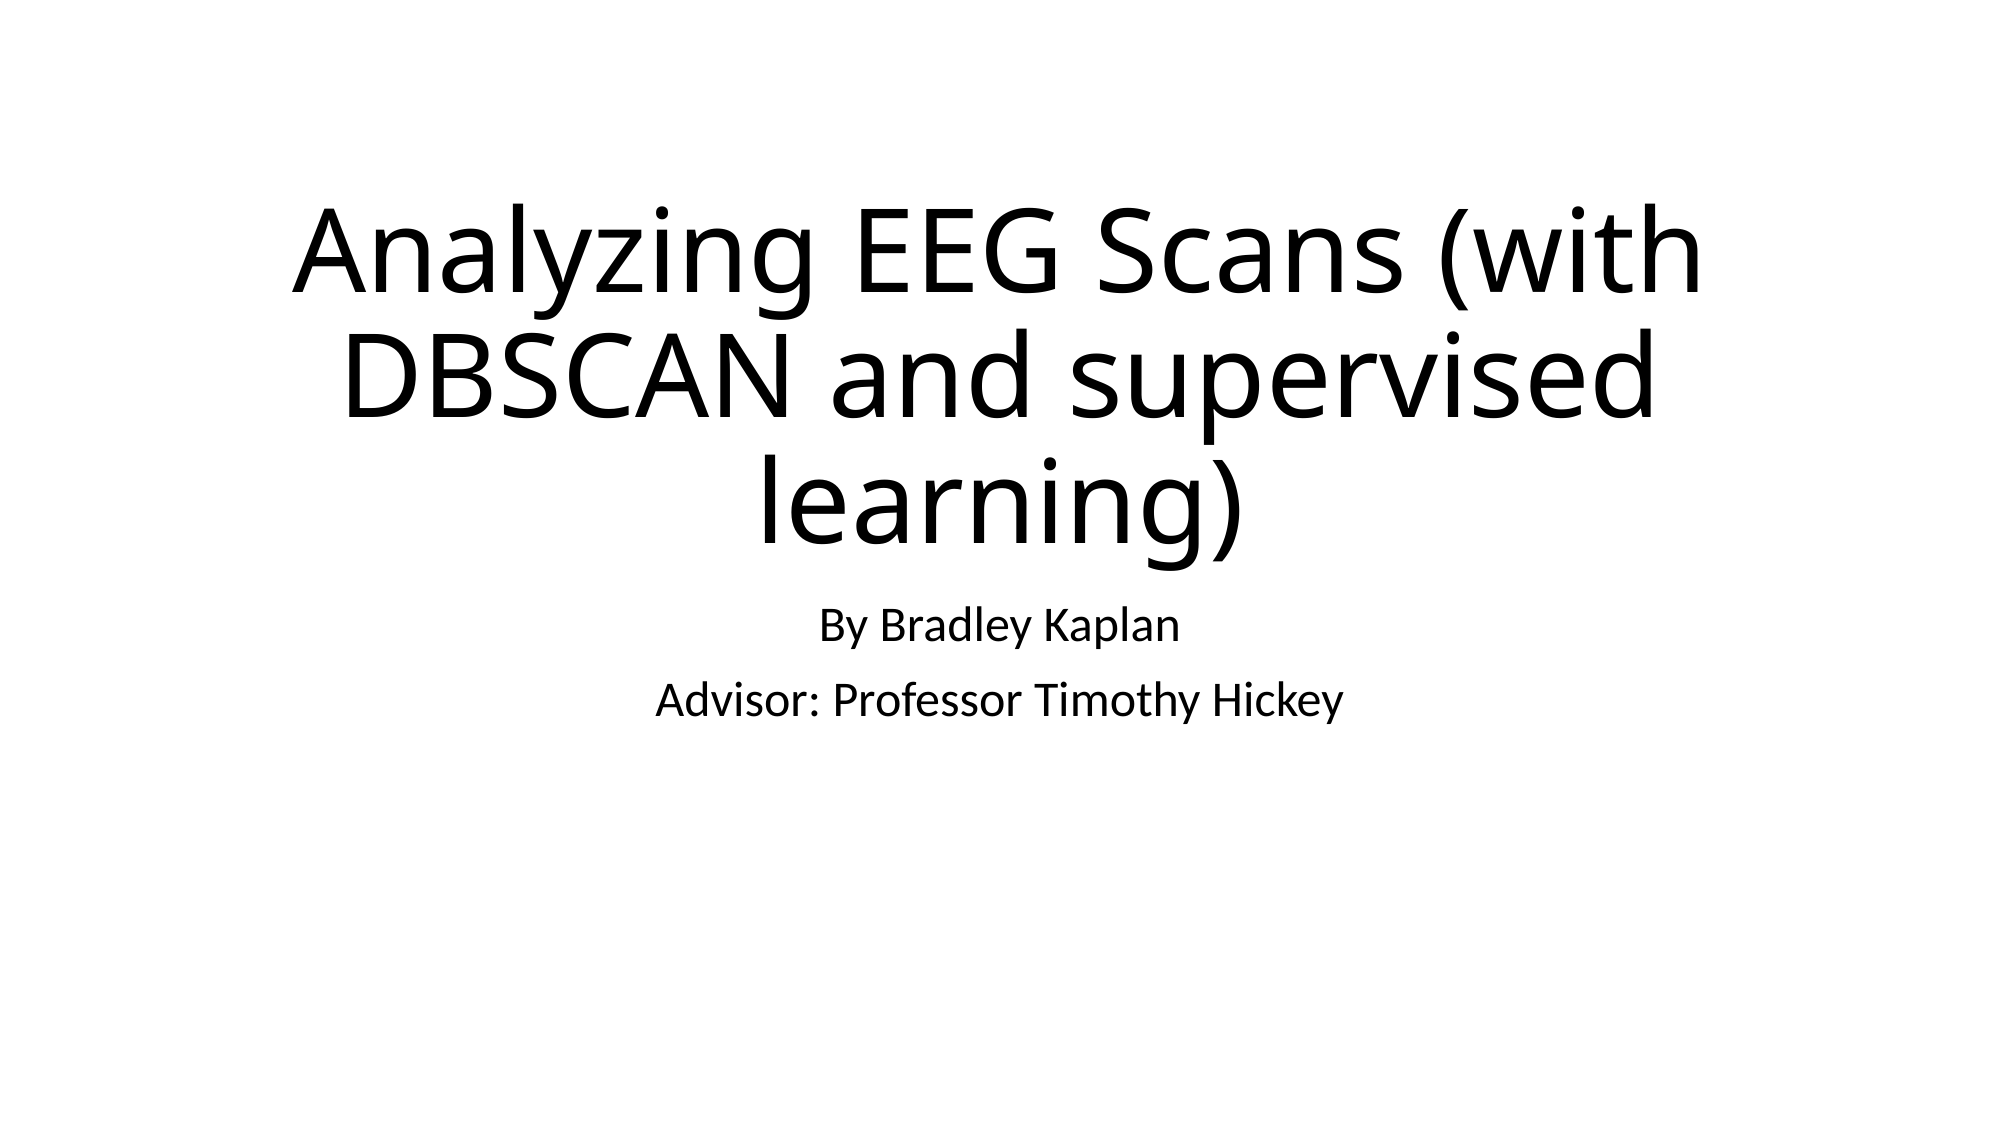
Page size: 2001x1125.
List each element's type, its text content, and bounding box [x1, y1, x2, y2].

title Analyzing EEG Scans (with DBSCAN and supervised learning) [249, 184, 1750, 576]
subtitle By Bradley Kaplan Advisor: Professor Timothy Hickey [249, 590, 1750, 863]
